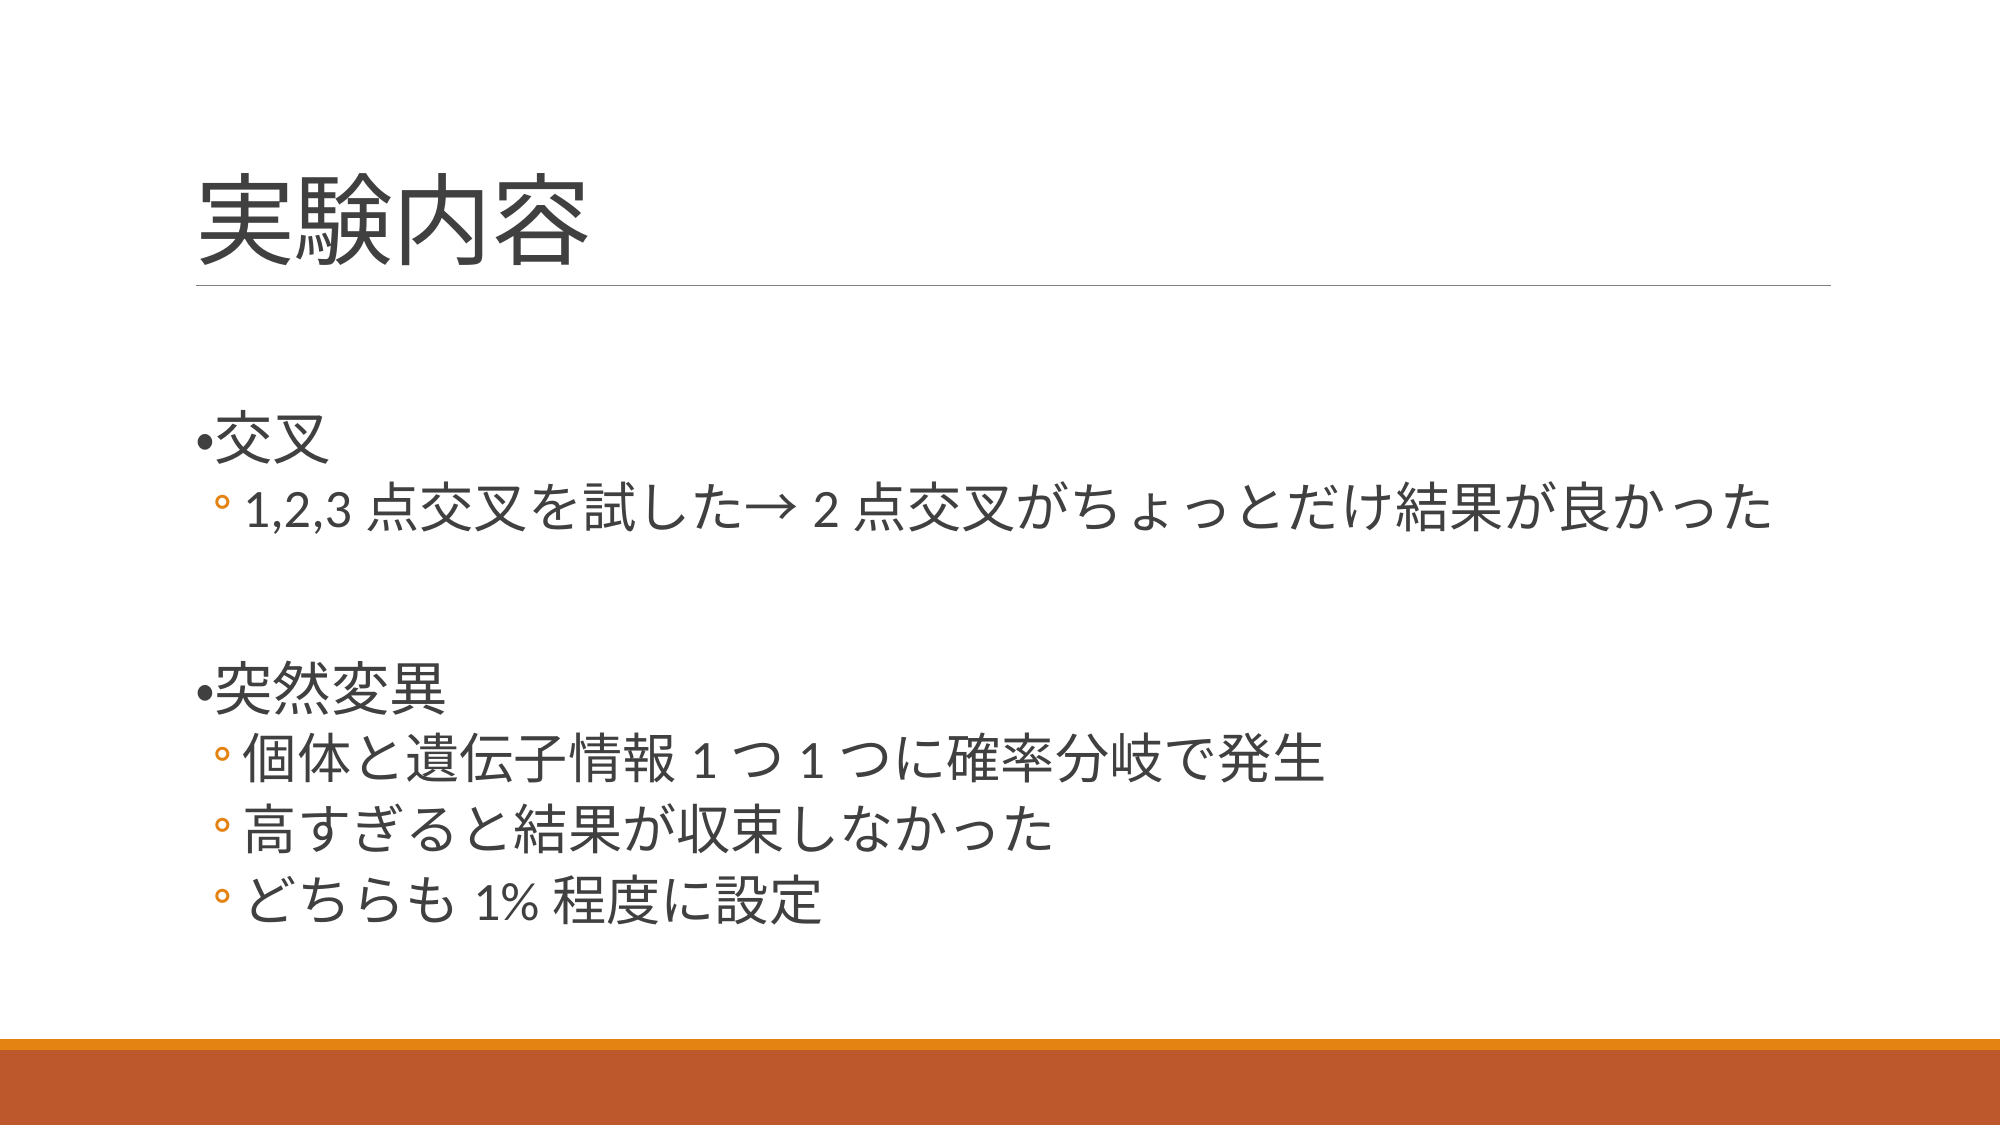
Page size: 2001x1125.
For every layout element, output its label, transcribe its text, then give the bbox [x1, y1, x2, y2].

list ・交叉 1,2,3点交叉を試した→2点交叉がちょっとだけ結果が良かった ・突然変異 個体と遺伝子情報1つ1つに確率分岐で発生 高すぎると結果が収束しなかった どちらも1%程度に設定 [180, 302, 1830, 963]
title 実験内容 [180, 47, 1830, 285]
